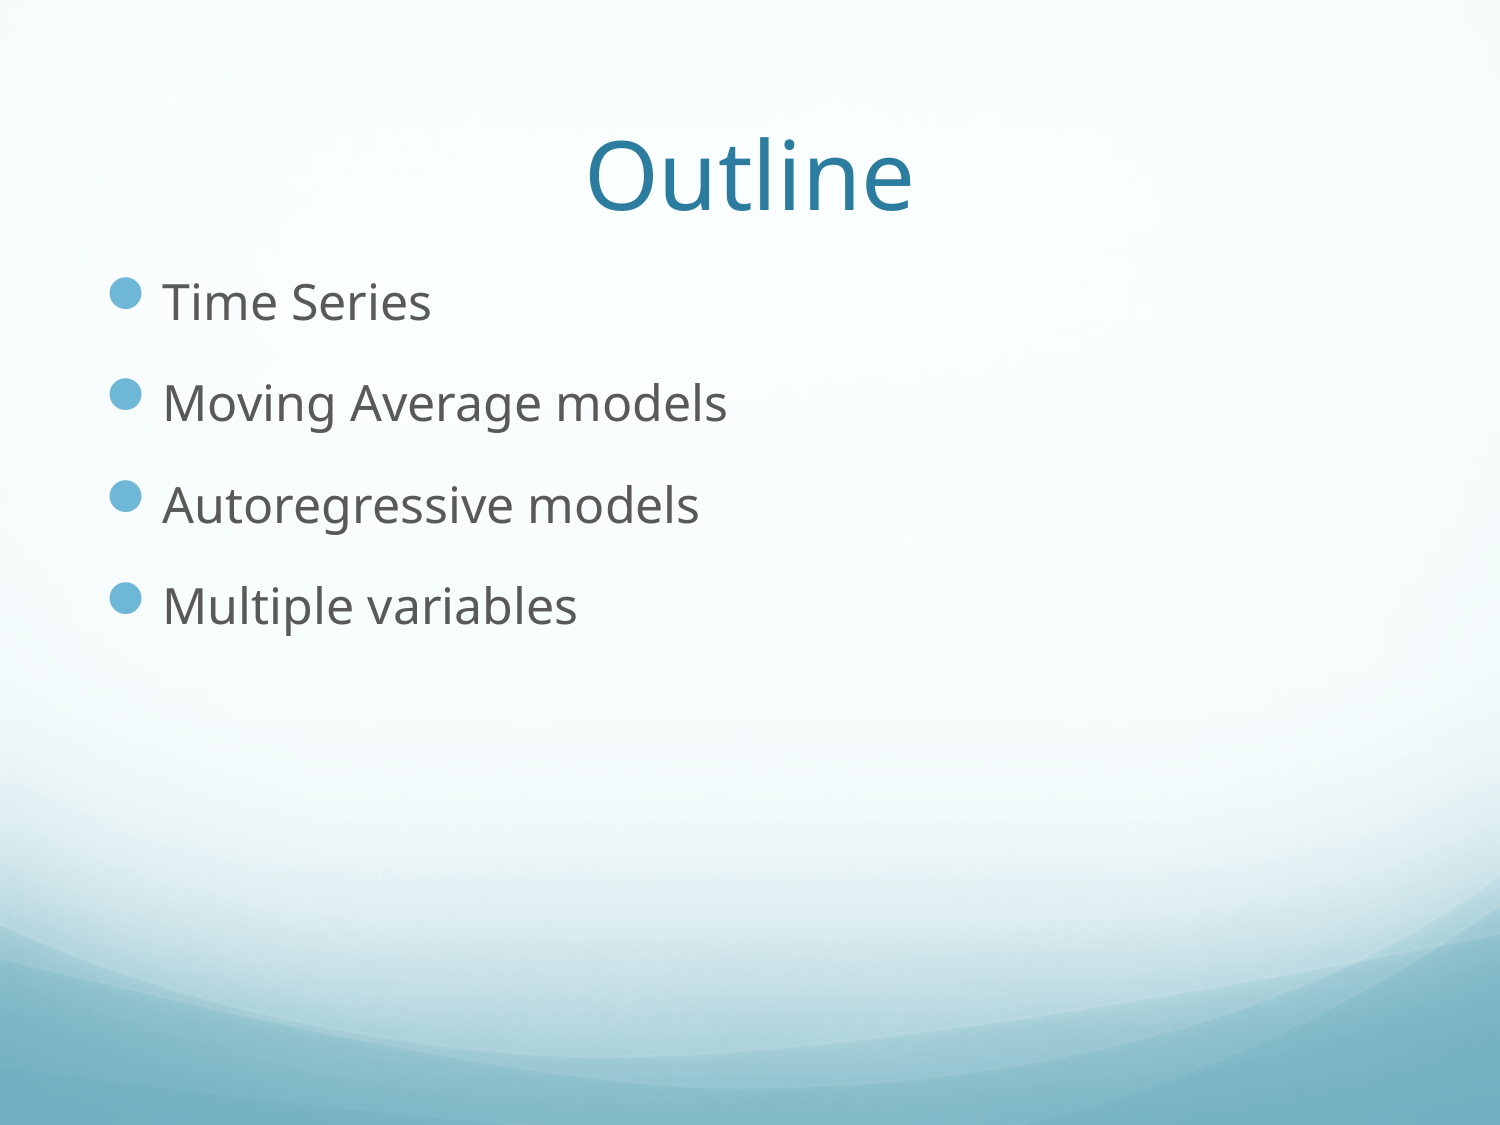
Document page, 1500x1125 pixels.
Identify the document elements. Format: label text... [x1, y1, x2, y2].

title Outline [90, 17, 1410, 237]
list Time Series Moving Average models Autoregressive models Multiple variables [90, 262, 1410, 975]
